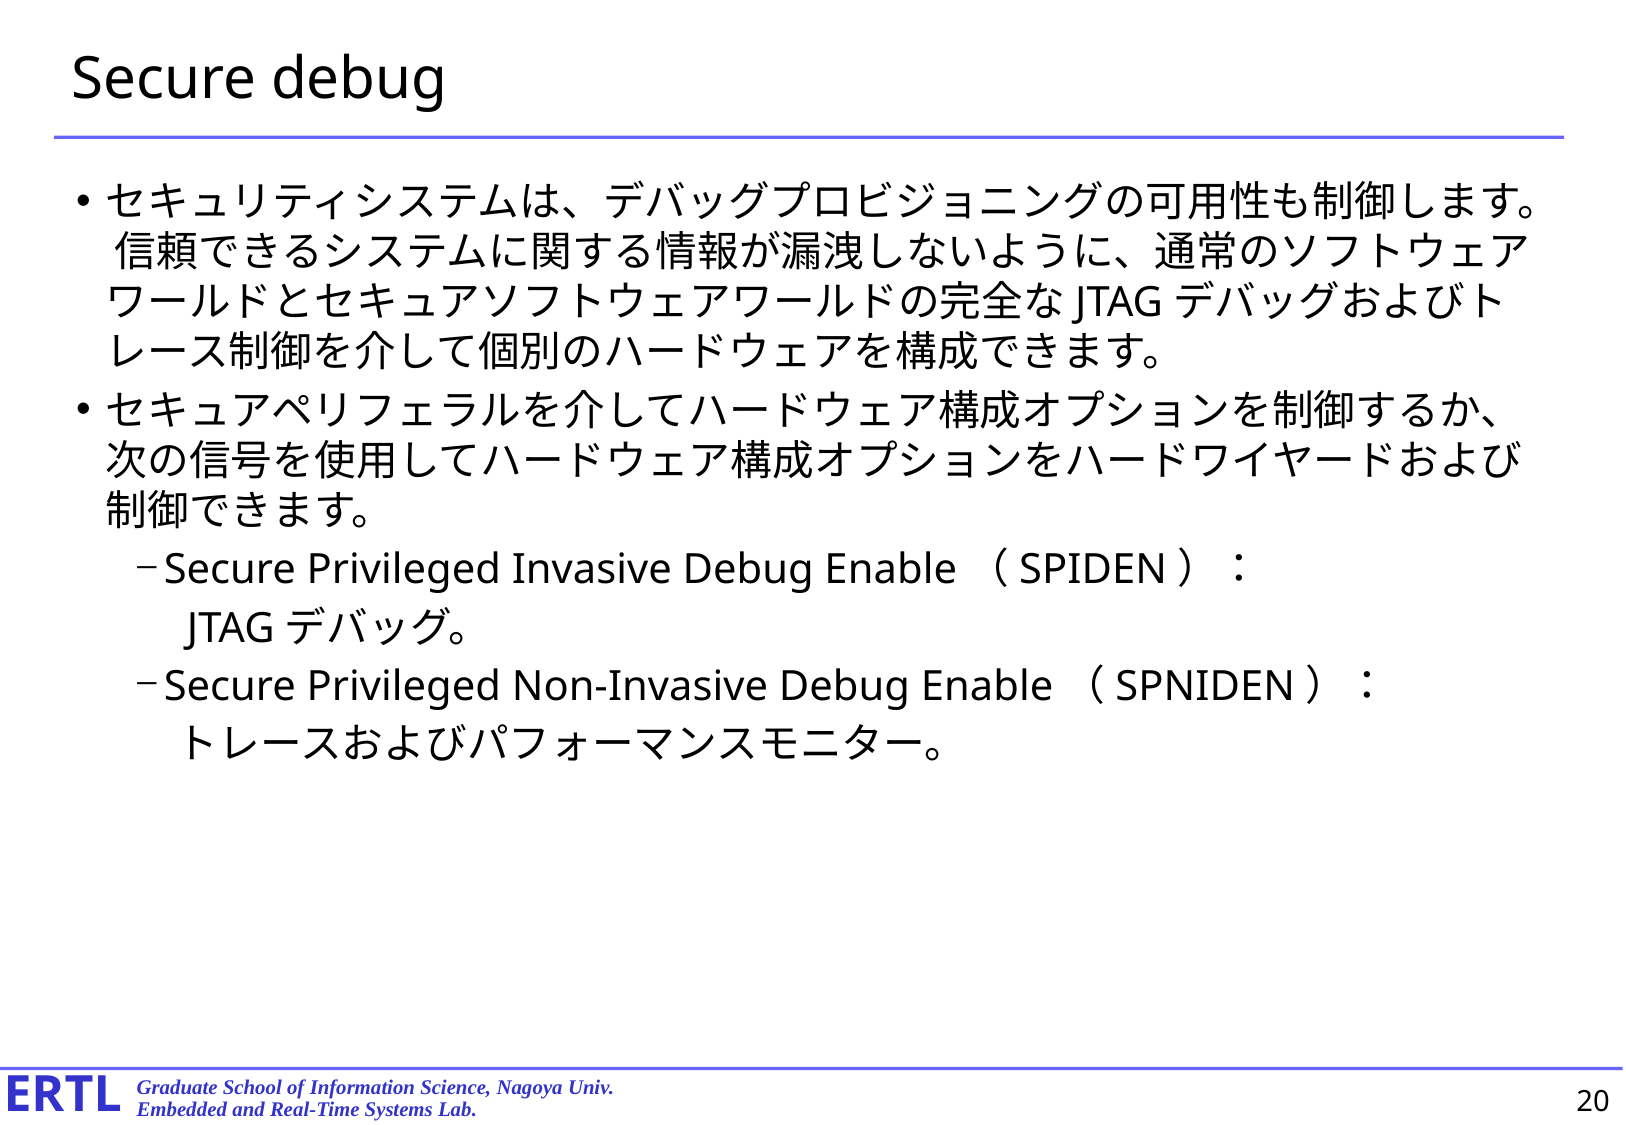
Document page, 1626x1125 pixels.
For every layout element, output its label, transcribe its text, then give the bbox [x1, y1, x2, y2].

list セキュリティシステムは、デバッグプロビジョニングの可用性も制御します。 信頼できるシステムに関する情報が漏洩しないように、通常のソフトウェアワールドとセキュアソフトウェアワールドの完全なJTAGデバッグおよびトレース制御を介して個別のハードウェアを構成できます。 セキュアペリフェラルを介してハードウェア構成オプションを制御するか、次の信号を使用してハードウェア構成オプションをハードワイヤードおよび制御できます。 Secure Privileged Invasive Debug Enable（SPIDEN）： JTAGデバッグ。 Secure Privileged Non-Invasive Debug Enable（SPNIDEN）： トレースおよびパフォーマンスモニター。 [60, 167, 1560, 1039]
slide_number 20 [1286, 1074, 1625, 1125]
title Secure debug [56, 37, 1504, 113]
